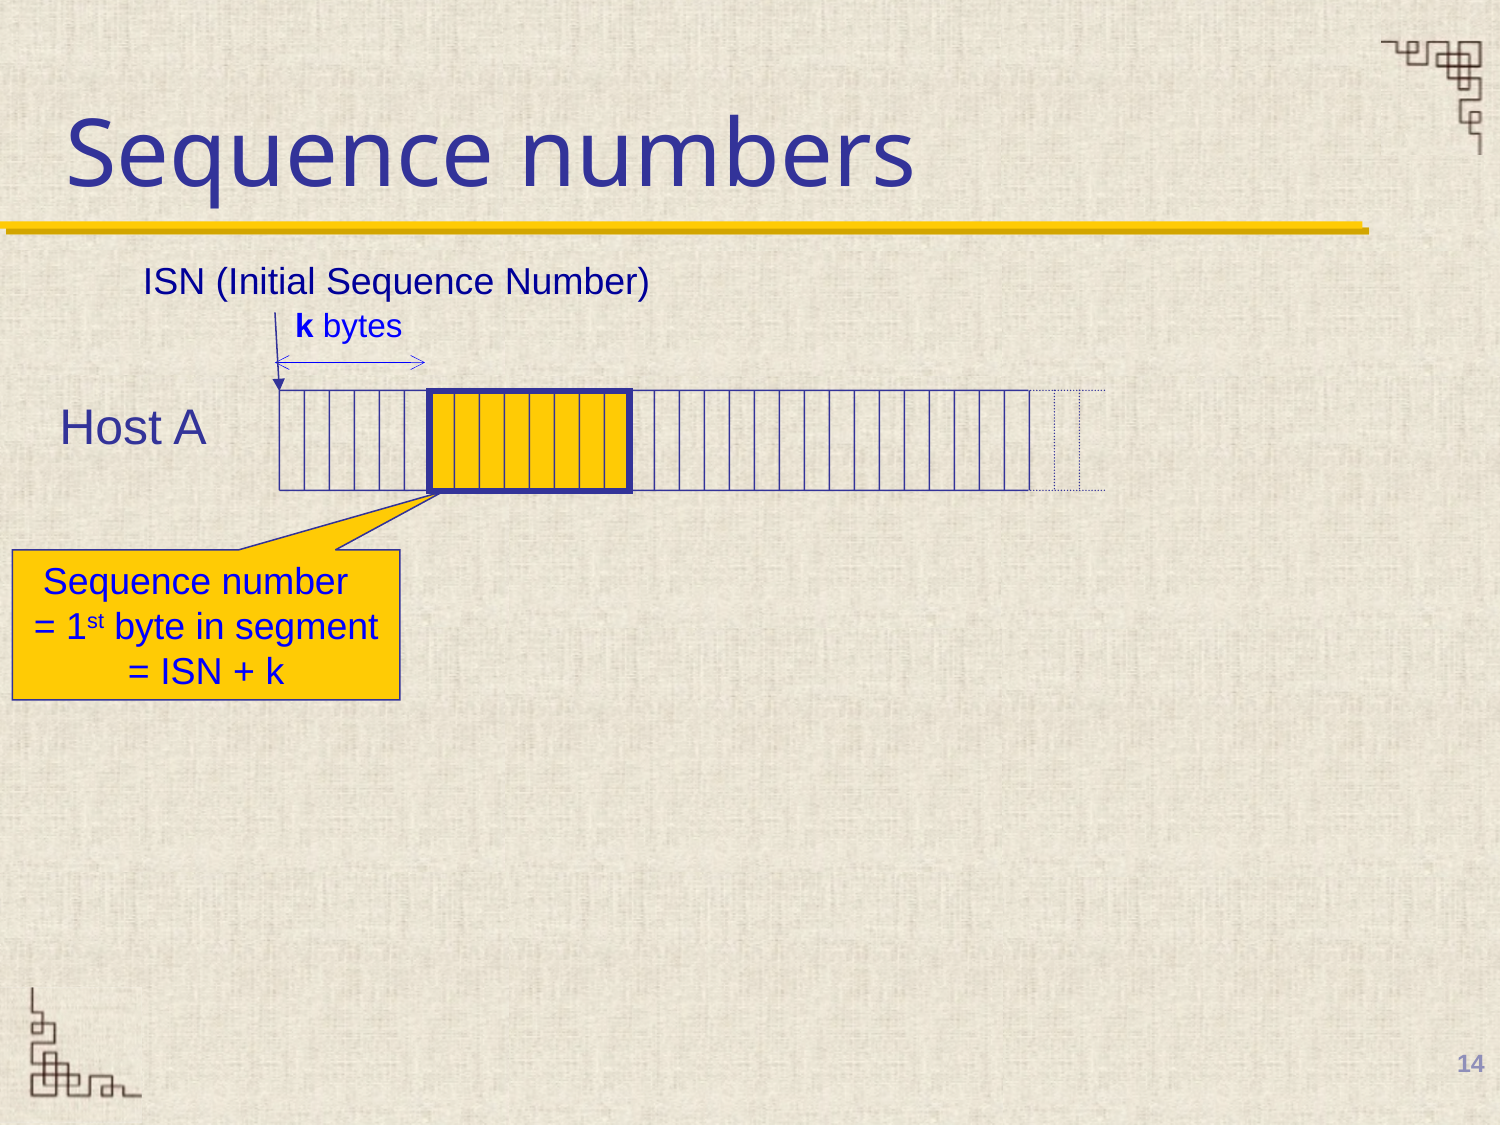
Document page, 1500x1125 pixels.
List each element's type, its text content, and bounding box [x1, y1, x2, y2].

title Sequence numbers [49, 24, 1451, 213]
text_box ISN (Initial Sequence Number) [128, 249, 666, 310]
text_box Sequence number = 1st byte in segment = ISN + k [12, 499, 430, 700]
picture [0, 988, 141, 1122]
text_box k bytes [280, 296, 418, 352]
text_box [279, 390, 1105, 491]
text_box [272, 371, 285, 389]
slide_number 14 [1400, 1025, 1500, 1100]
picture [0, 0, 1500, 1125]
text_box Host A [44, 387, 222, 463]
